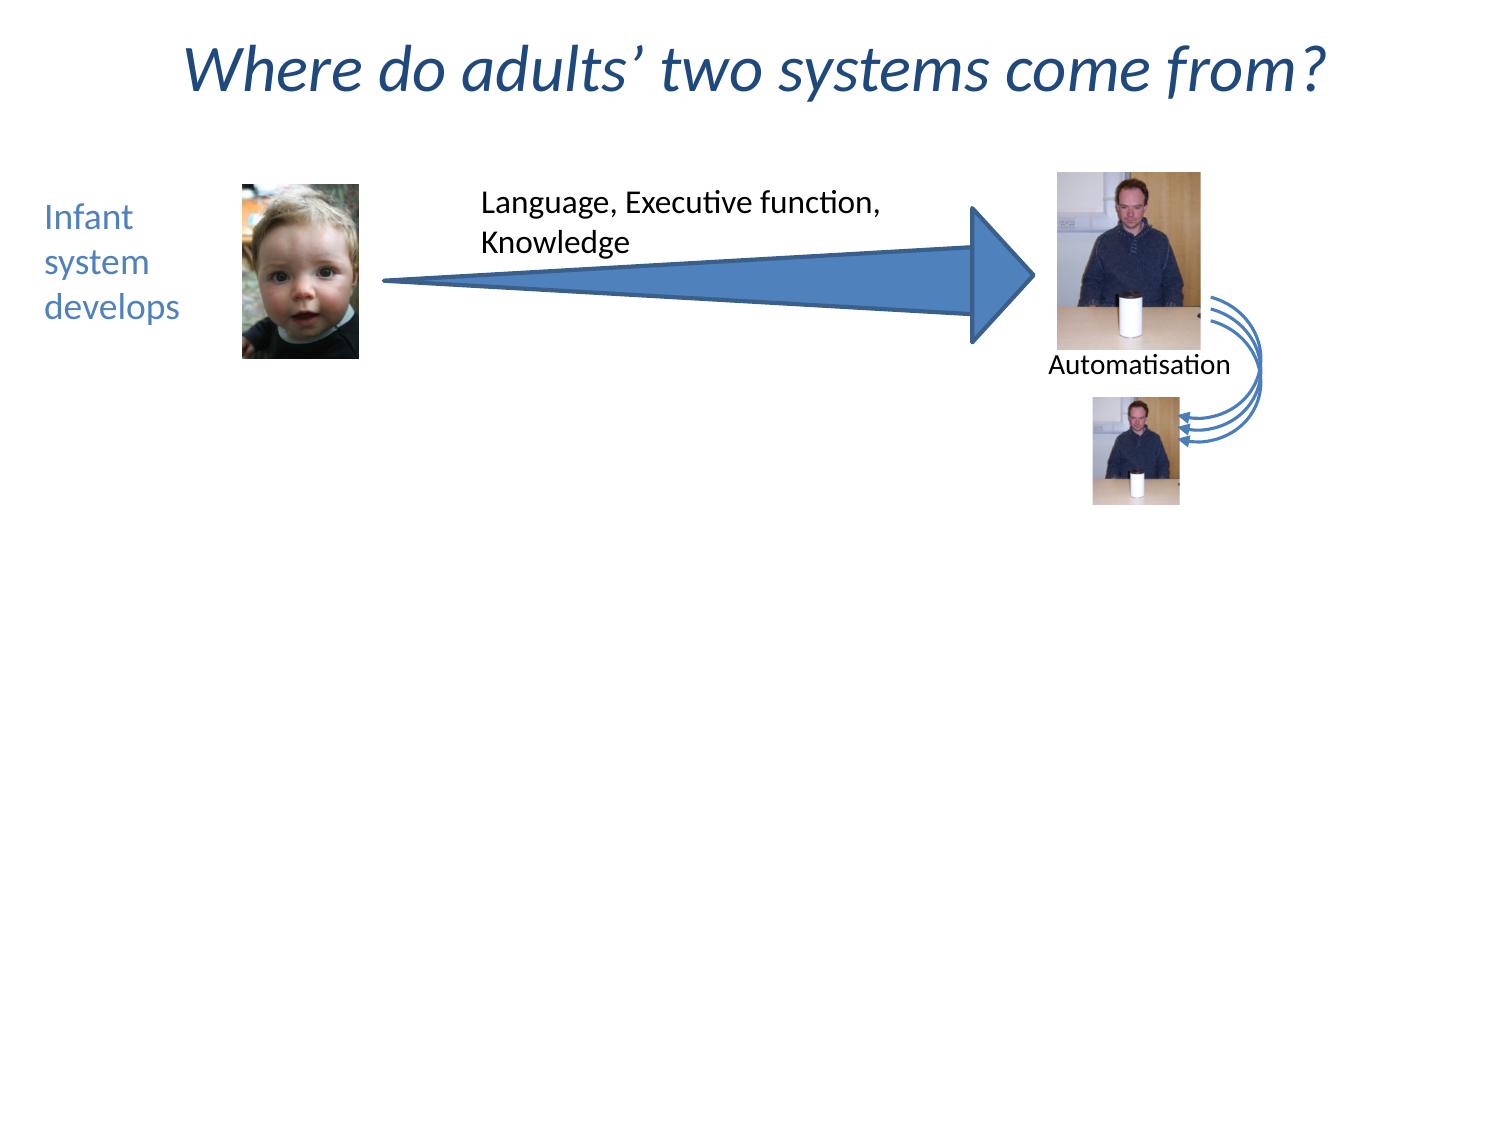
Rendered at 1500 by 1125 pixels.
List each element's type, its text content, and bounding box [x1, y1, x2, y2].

text_box [1206, 320, 1243, 338]
text_box [1206, 296, 1258, 338]
text_box [1182, 388, 1188, 402]
picture [241, 184, 359, 360]
picture [1092, 396, 1180, 505]
text_box Automatisation [1033, 338, 1317, 388]
text_box Language, Executive function, Knowledge [466, 172, 951, 206]
text_box [1184, 388, 1192, 413]
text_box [383, 207, 1034, 343]
picture [1056, 172, 1201, 350]
text_box [1206, 308, 1253, 338]
text_box [1184, 388, 1262, 448]
text_box Infant system develops [29, 184, 219, 335]
title Where do adults’ two systems come from? [46, 19, 1465, 112]
